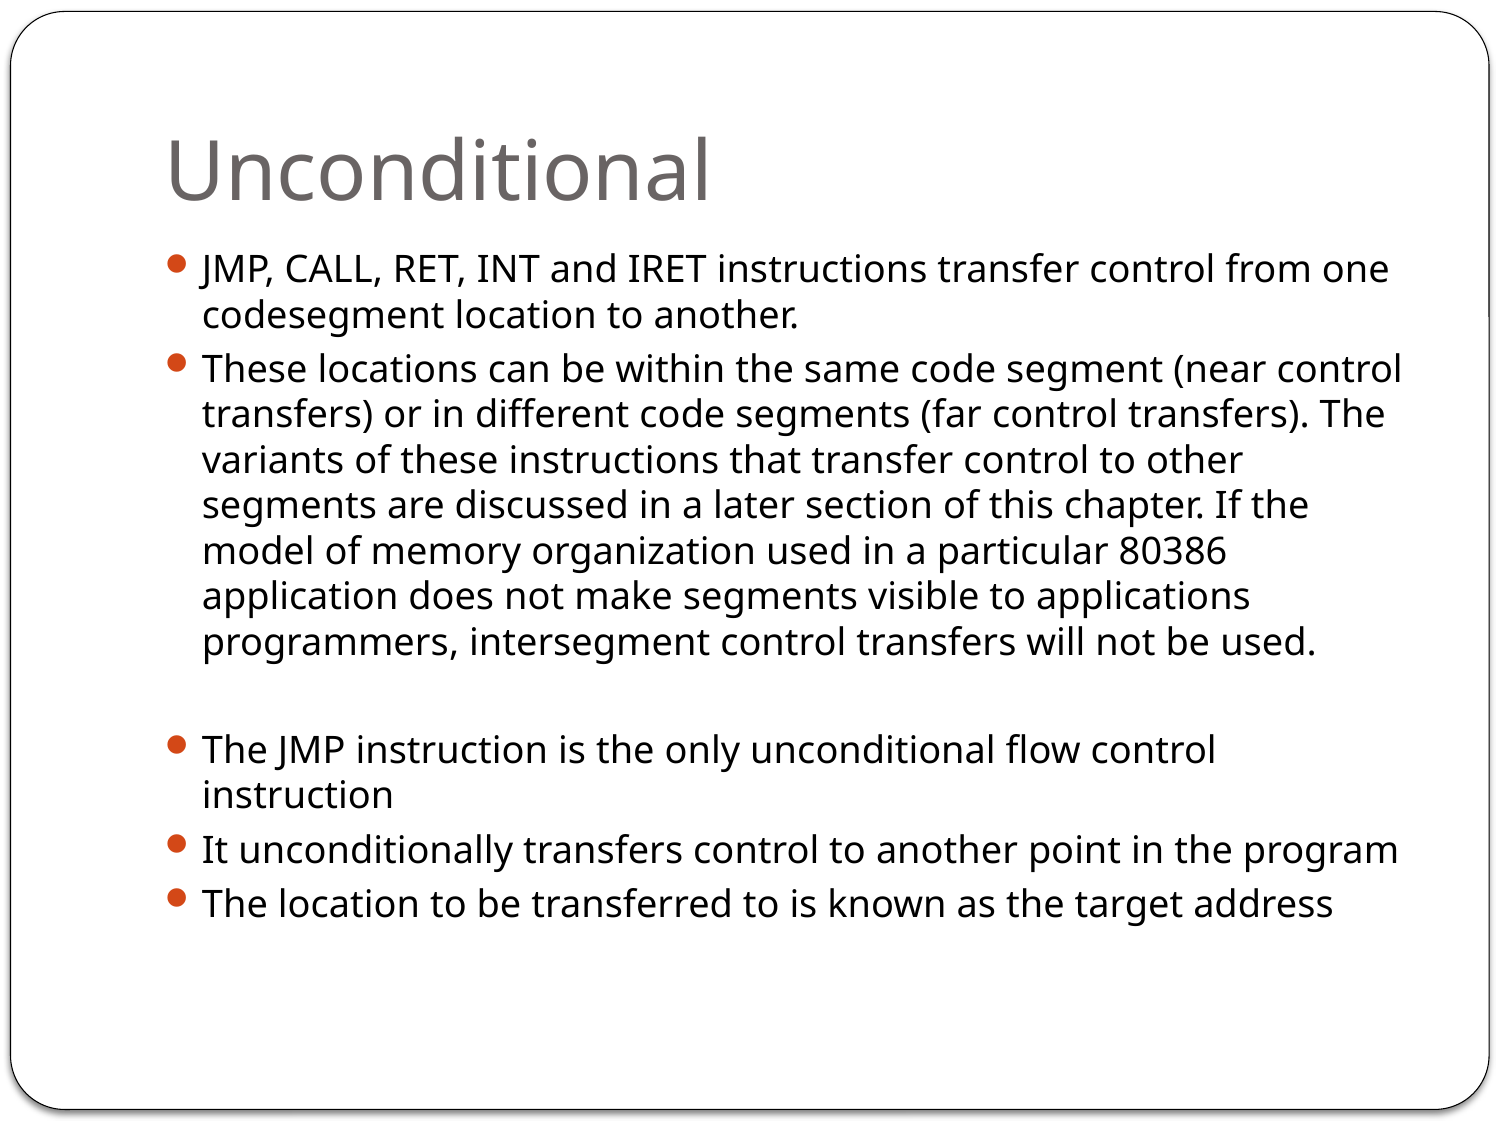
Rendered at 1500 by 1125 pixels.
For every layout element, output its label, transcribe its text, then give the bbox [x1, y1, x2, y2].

list JMP, CALL, RET, INT and IRET instructions transfer control from one codesegment location to another. These locations can be within the same code segment (near control transfers) or in different code segments (far control transfers). The variants of these instructions that transfer control to other segments are discussed in a later section of this chapter. If the model of memory organization used in a particular 80386 application does not make segments visible to applications programmers, intersegment control transfers will not be used. The JMP instruction is the only unconditional flow control instruction It unconditionally transfers control to another point in the program The location to be transferred to is known as the target address [150, 237, 1425, 988]
title Unconditional [150, 45, 1425, 233]
